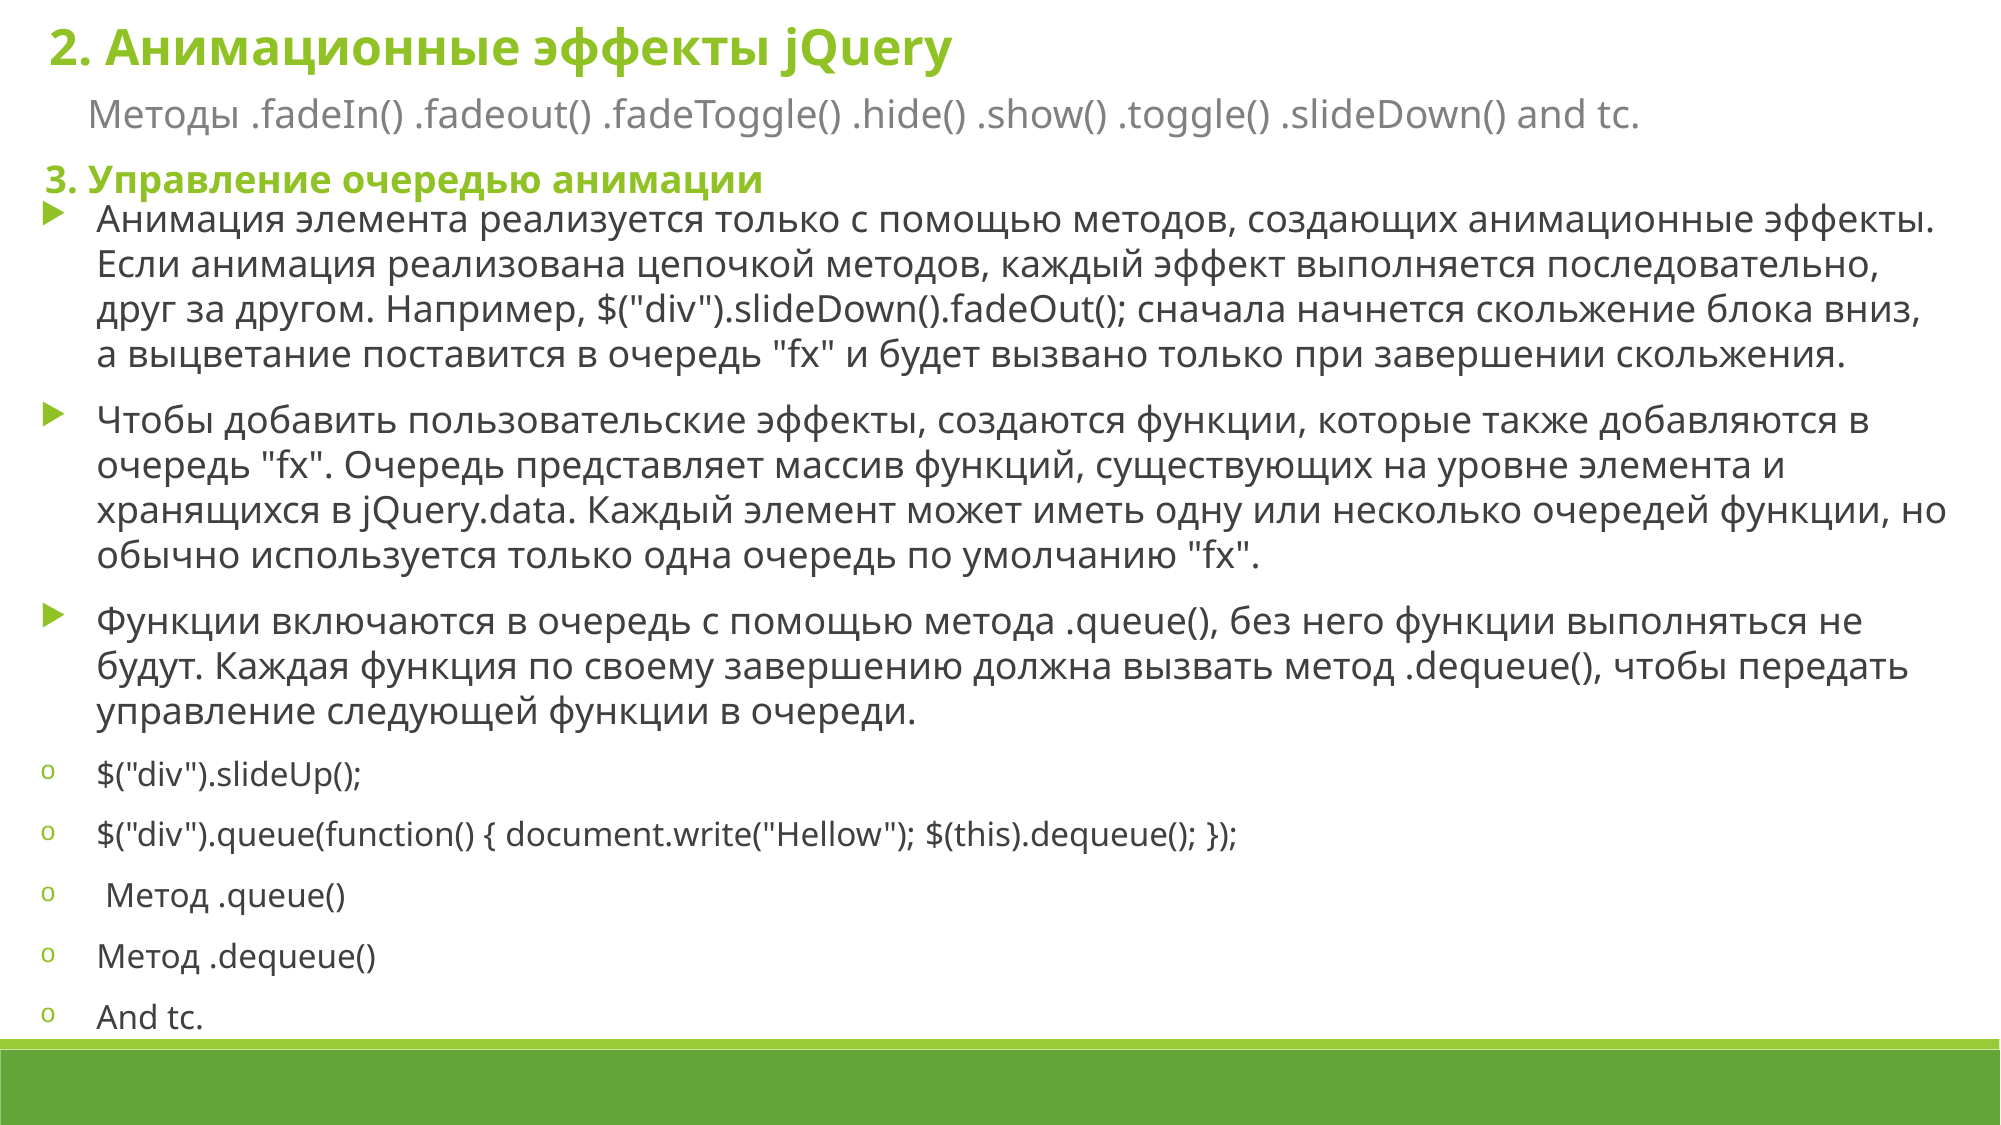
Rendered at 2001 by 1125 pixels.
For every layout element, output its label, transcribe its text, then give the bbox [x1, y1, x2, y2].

text_box Методы .fadeIn() .fadeout() .fadeToggle() .hide() .show() .toggle() .slideDown() and tc. [72, 81, 1824, 144]
text_box 3. Управление очередью анимации [29, 148, 1441, 187]
text_box Анимация элемента реализуется только с помощью методов, создающих анимационные эффекты. Если анимация реализована цепочкой методов, каждый эффект выполняется последовательно, друг за другом. Например, $("div").slideDown().fadeOut(); сначала начнется скольжение блока вниз, а выцветание поставится в очередь "fx" и будет вызвано только при завершении скольжения. Чтобы добавить пользовательские эффекты, создаются функции, которые также добавляются в очередь "fx". Очередь представляет массив функций, существующих на уровне элемента и хранящихся в jQuery.data. Каждый элемент может иметь одну или несколько очередей функции, но обычно используется только одна очередь по умолчанию "fx". Функции включаются в очередь с помощью метода .queue(), без него функции выполняться не будут. Каждая функция по своему завершению должна вызвать метод .dequeue(), чтобы передать управление следующей функции в очереди. $("div").slideUp(); $("div").queue(function() { document.write("Hellow"); $(this).dequeue(); }); Метод .queue() Метод .dequeue() And tc. [25, 187, 1966, 825]
text_box 2. Анимационные эффекты jQuery [34, 8, 1966, 109]
